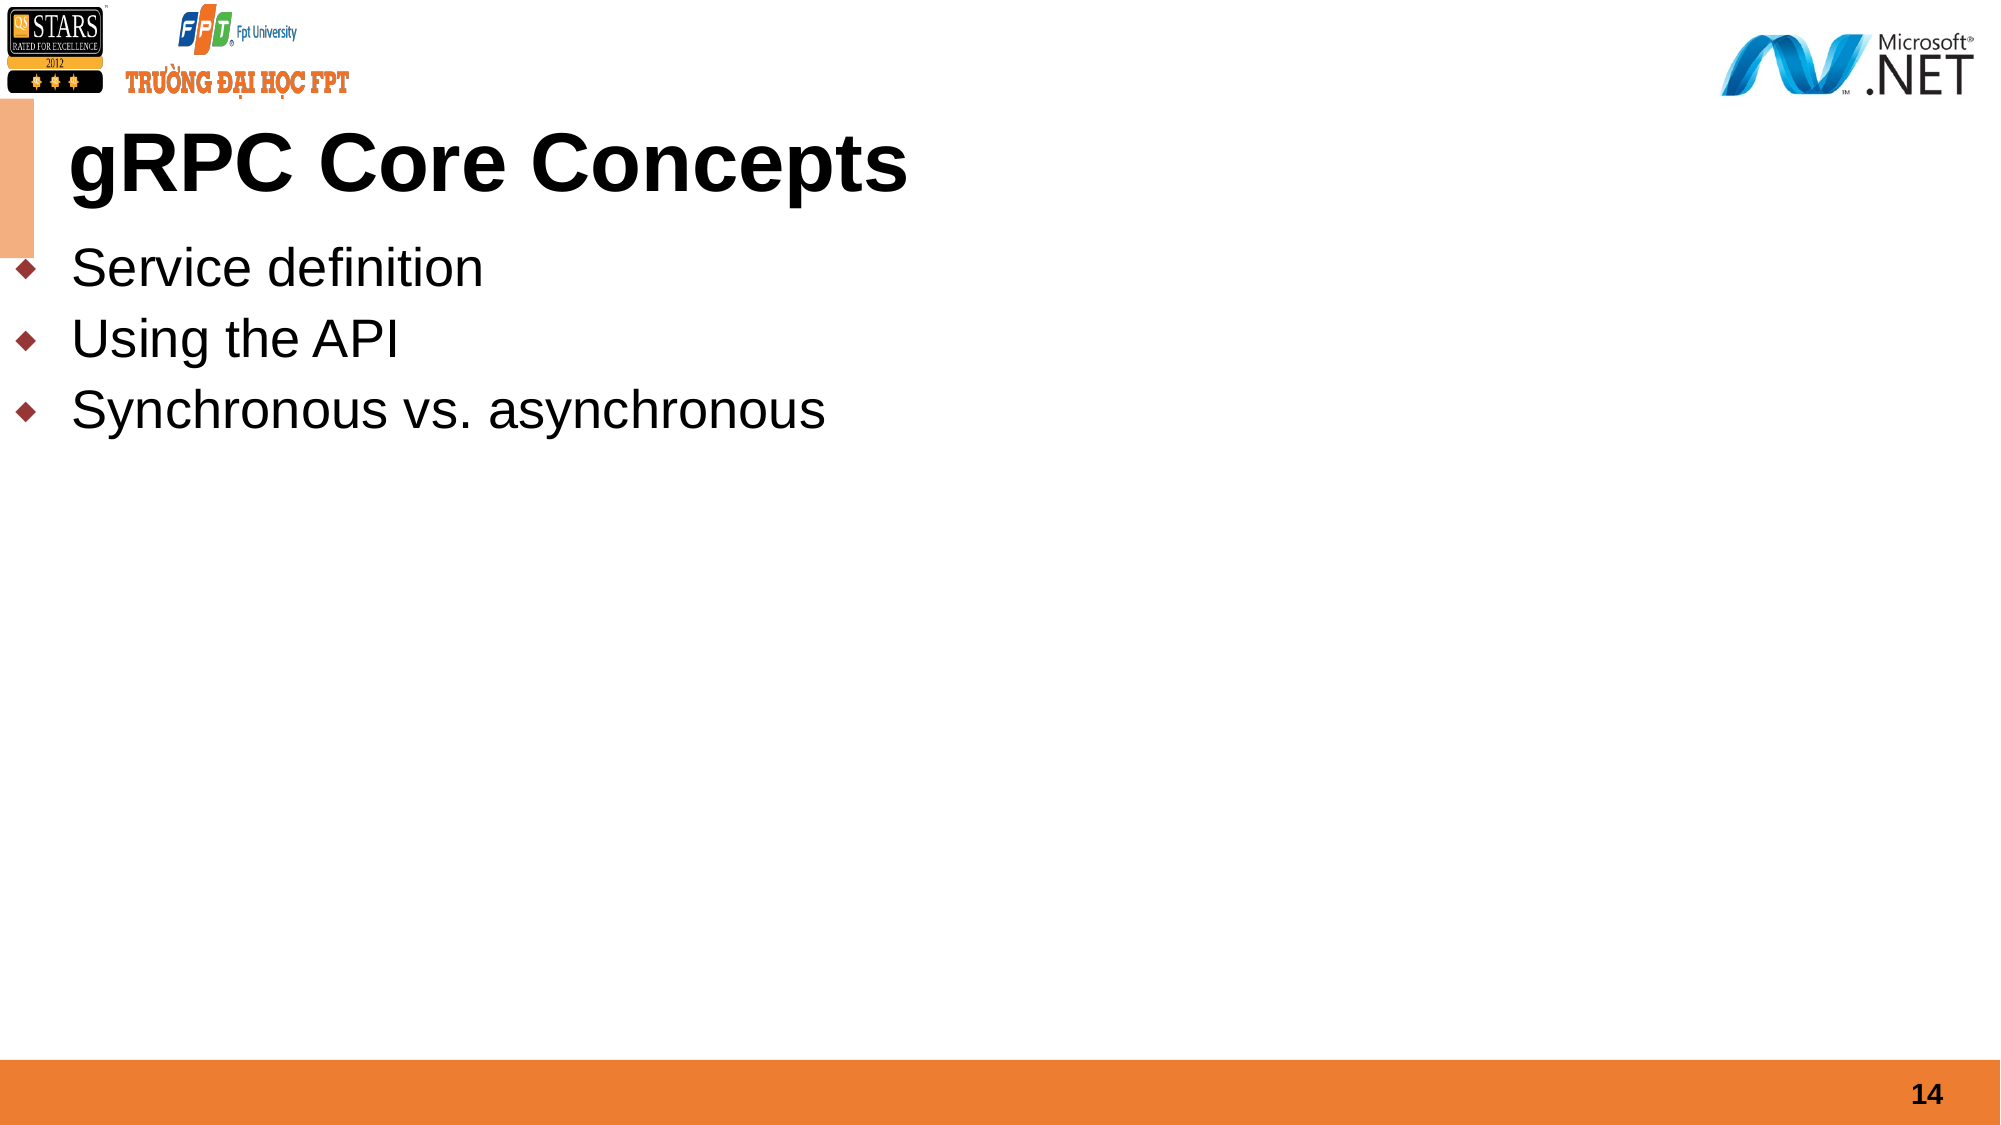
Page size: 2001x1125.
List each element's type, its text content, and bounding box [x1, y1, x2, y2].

picture [7, 4, 349, 99]
list Service definition Using the API Synchronous vs. asynchronous [0, 217, 2000, 1057]
slide_number 14 [1508, 1063, 1959, 1123]
title gRPC Core Concepts [53, 111, 2000, 217]
picture [1685, 0, 2001, 129]
